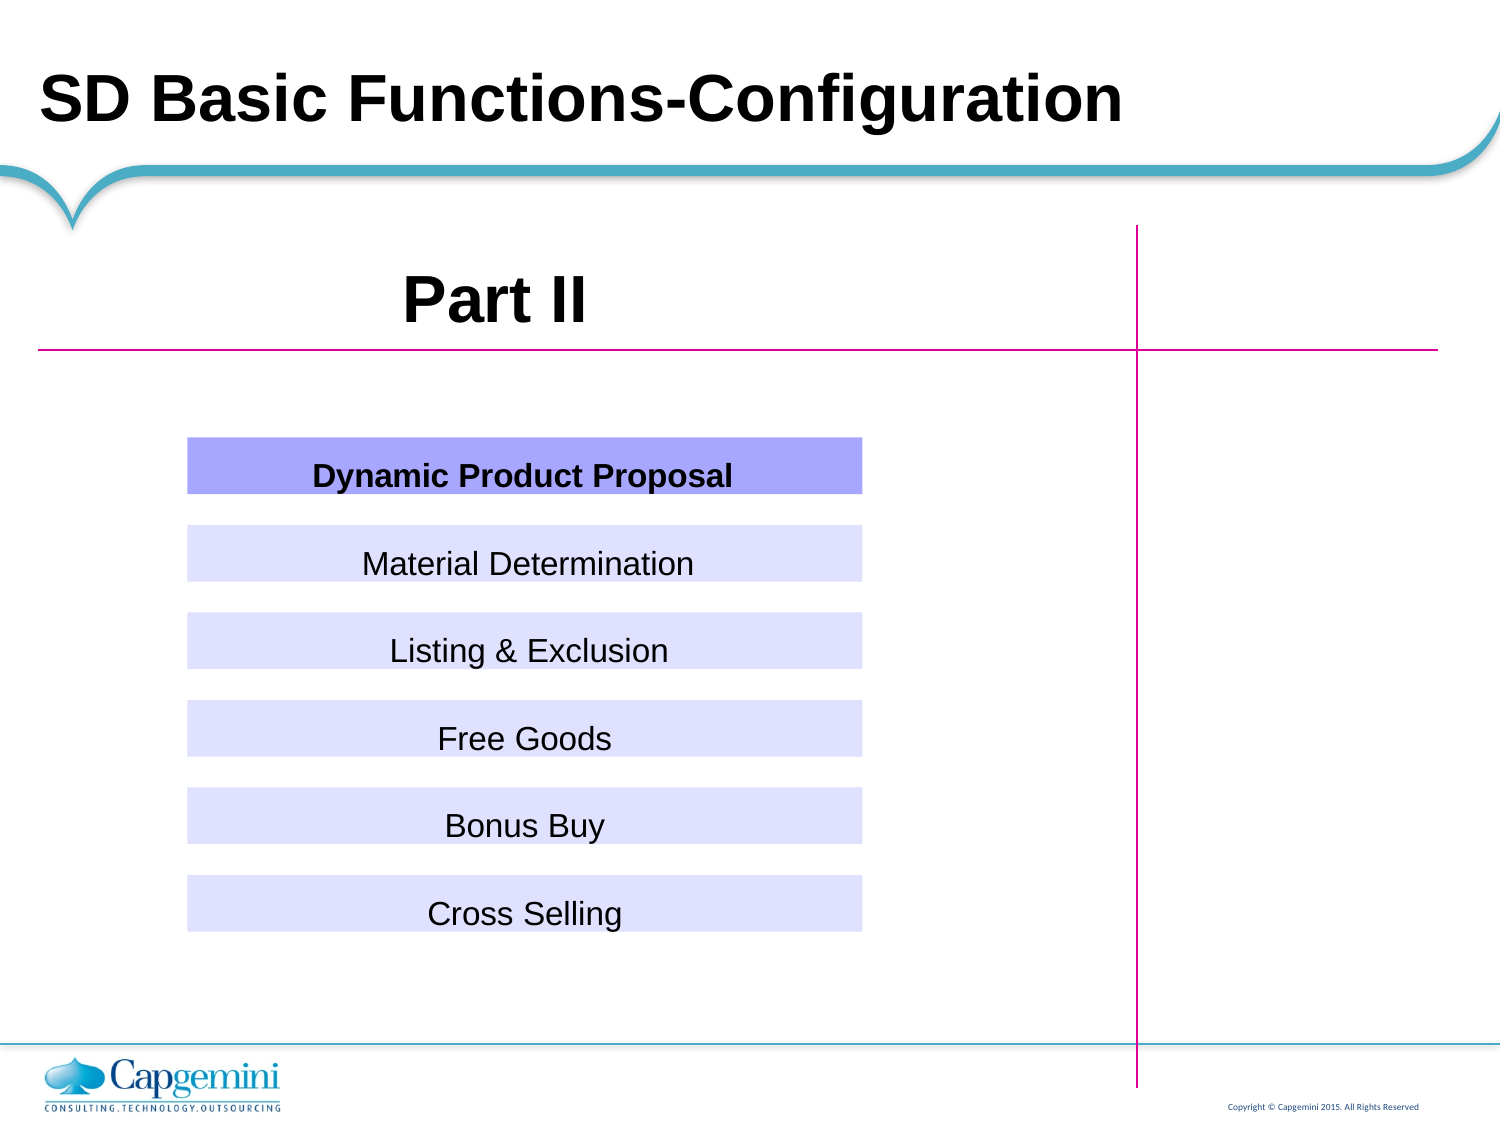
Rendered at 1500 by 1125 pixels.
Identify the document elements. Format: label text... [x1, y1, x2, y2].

text_box Dynamic Product Proposal [187, 437, 863, 495]
text_box Material Determination [187, 524, 863, 582]
text_box Cross Selling [187, 874, 863, 932]
title SD Basic Functions-Configuration [24, 23, 1500, 244]
text_box Part II [400, 255, 590, 336]
picture [44, 1056, 281, 1113]
text_box Free Goods [187, 699, 863, 757]
text_box Listing & Exclusion [187, 612, 863, 670]
text_box Bonus Buy [187, 787, 863, 845]
